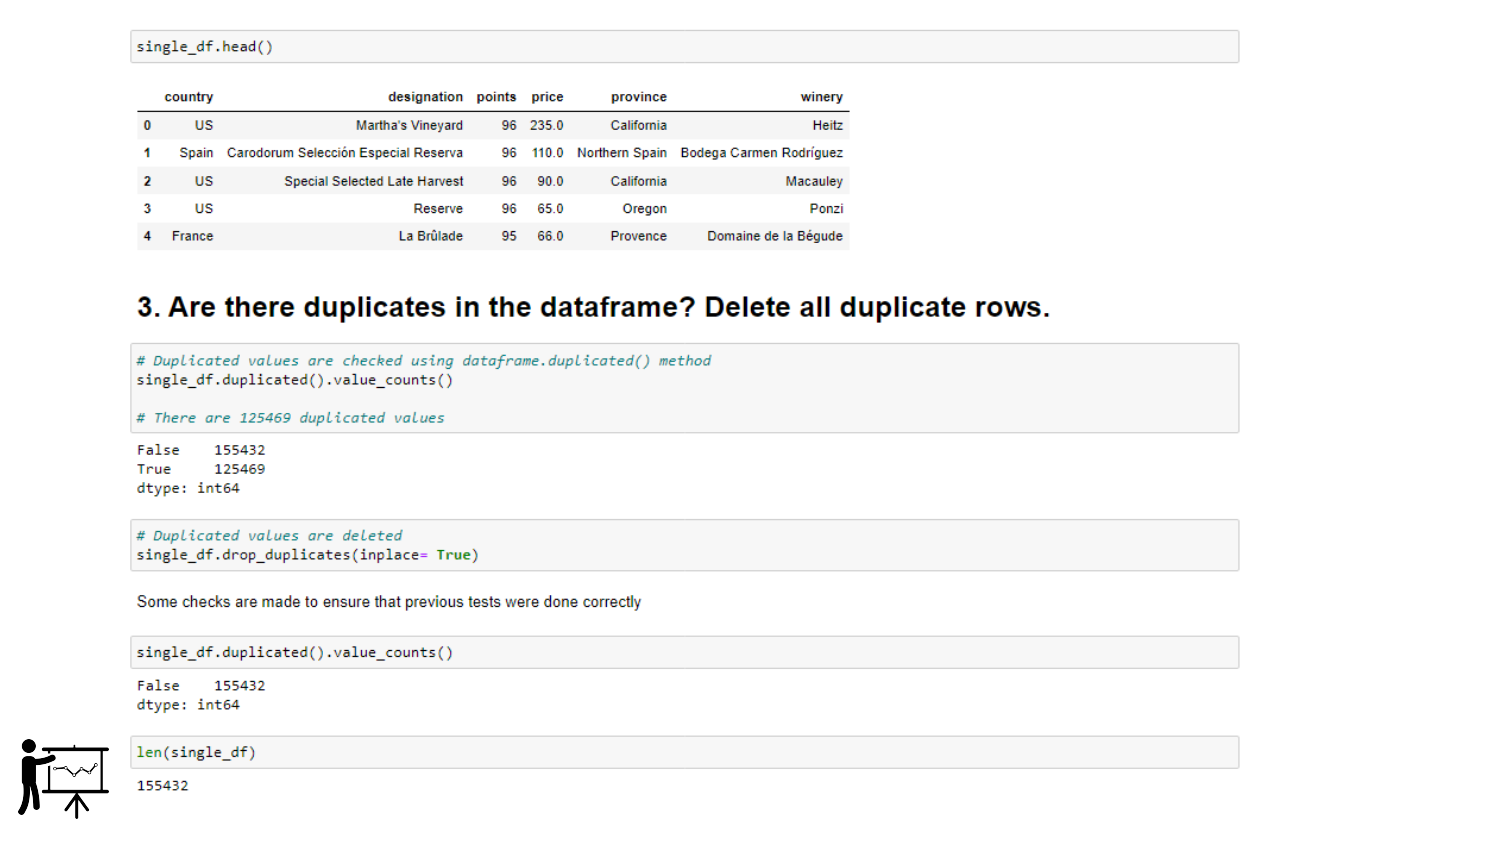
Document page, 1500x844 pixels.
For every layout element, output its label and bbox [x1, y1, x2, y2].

picture [18, 738, 109, 819]
picture [127, 24, 1242, 819]
